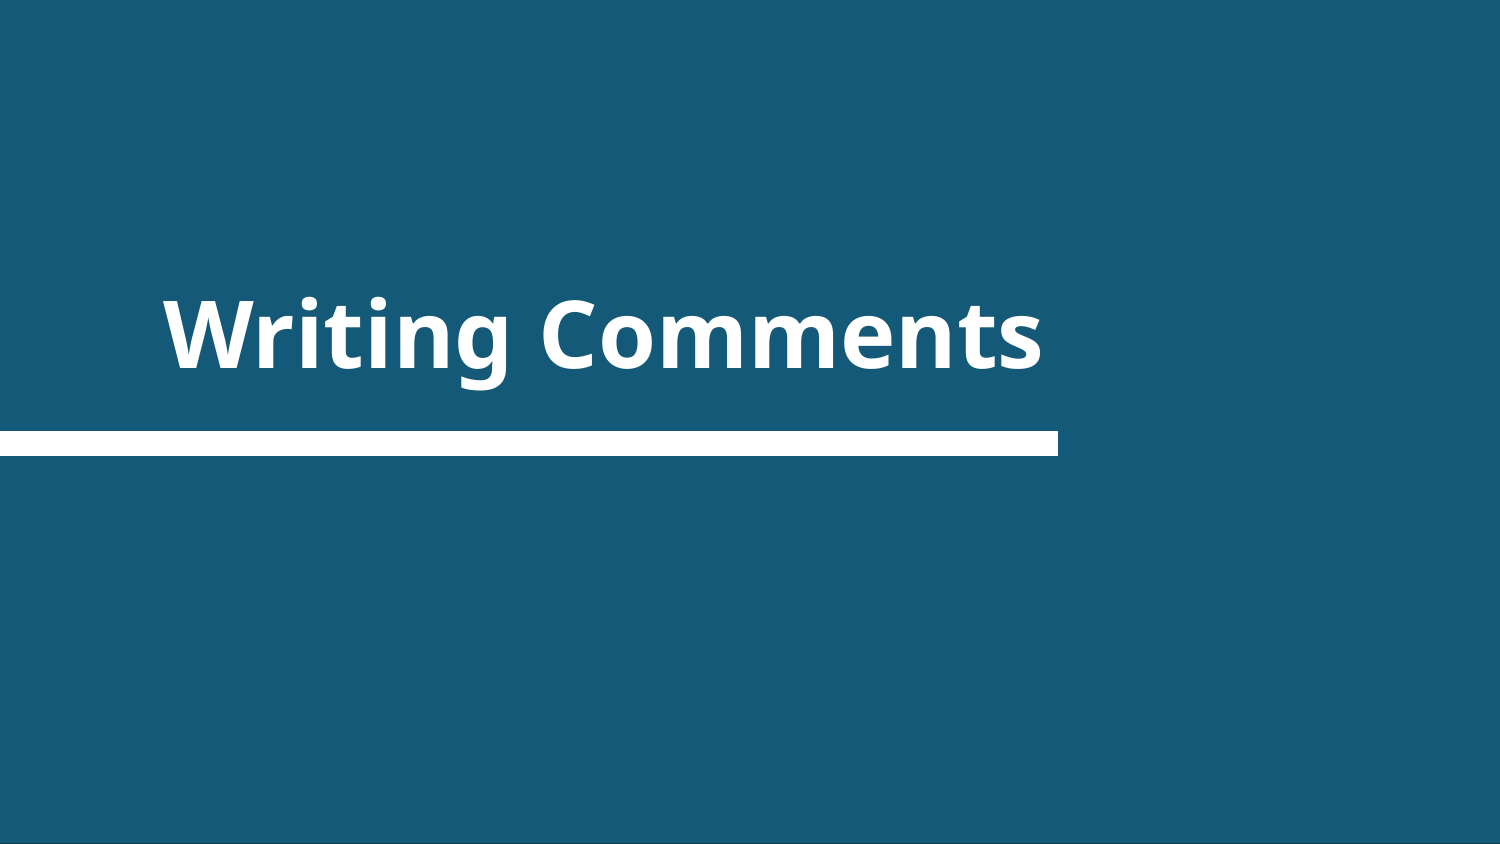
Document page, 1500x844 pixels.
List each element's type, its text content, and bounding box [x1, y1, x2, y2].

title Writing Comments [6, 159, 1060, 403]
